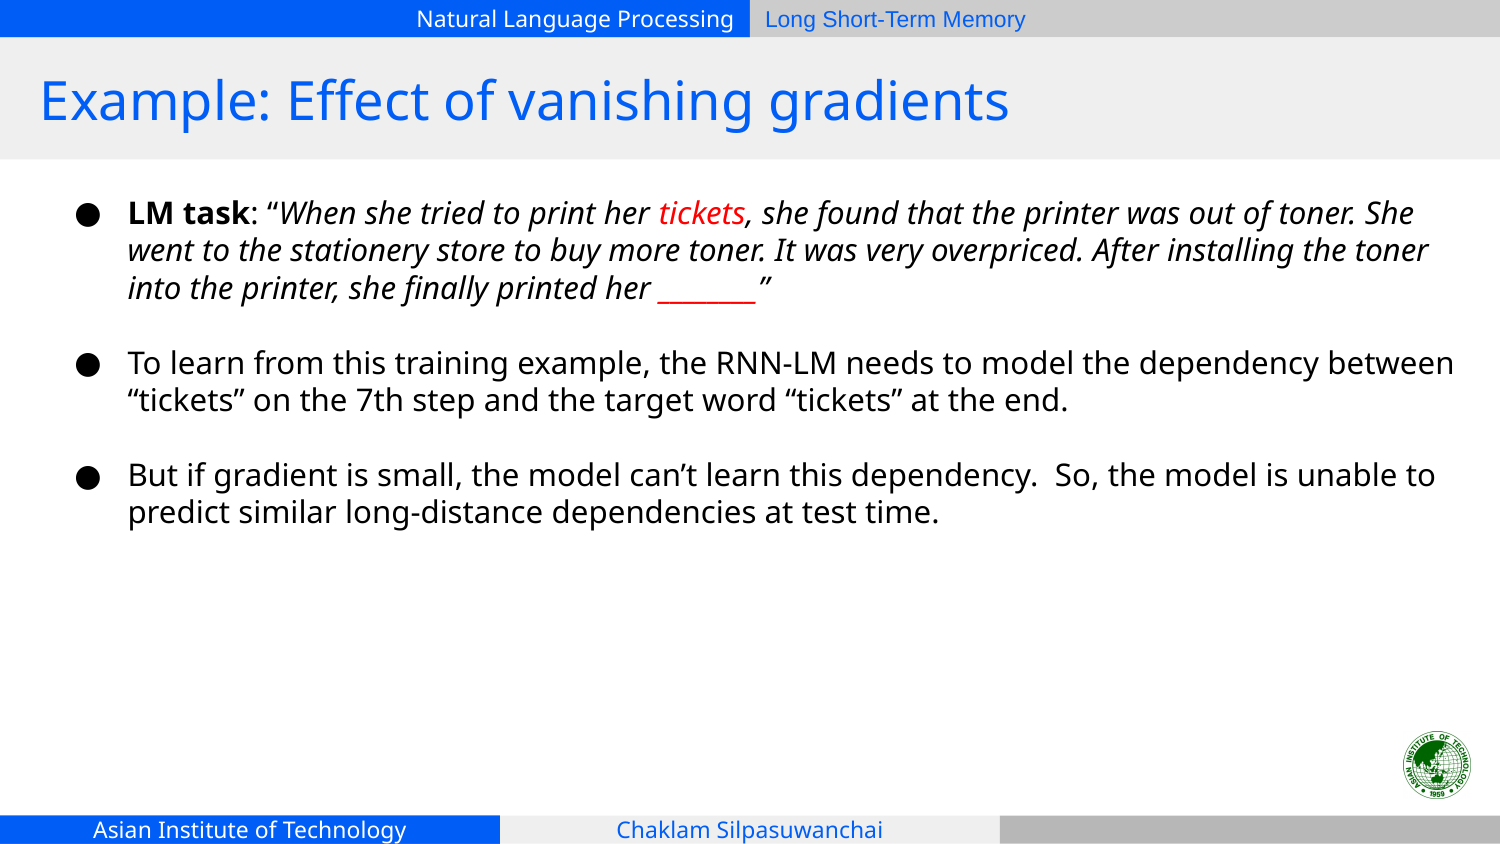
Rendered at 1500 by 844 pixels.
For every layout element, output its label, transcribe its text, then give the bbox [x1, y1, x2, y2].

title Example: Effect of vanishing gradients [24, 37, 1475, 160]
list LM task: “When she tried to print her tickets, she found that the printer was out of toner. She went to the stationery store to buy more toner. It was very overpriced. After installing the toner into the printer, she finally printed her ________” To learn from this training example, the RNN-LM needs to model the dependency between “tickets” on the 7th step and the target word “tickets” at the end. But if gradient is small, the model can’t learn this dependency. So, the model is unable to predict similar long-distance dependencies at test time. [37, 178, 1475, 800]
